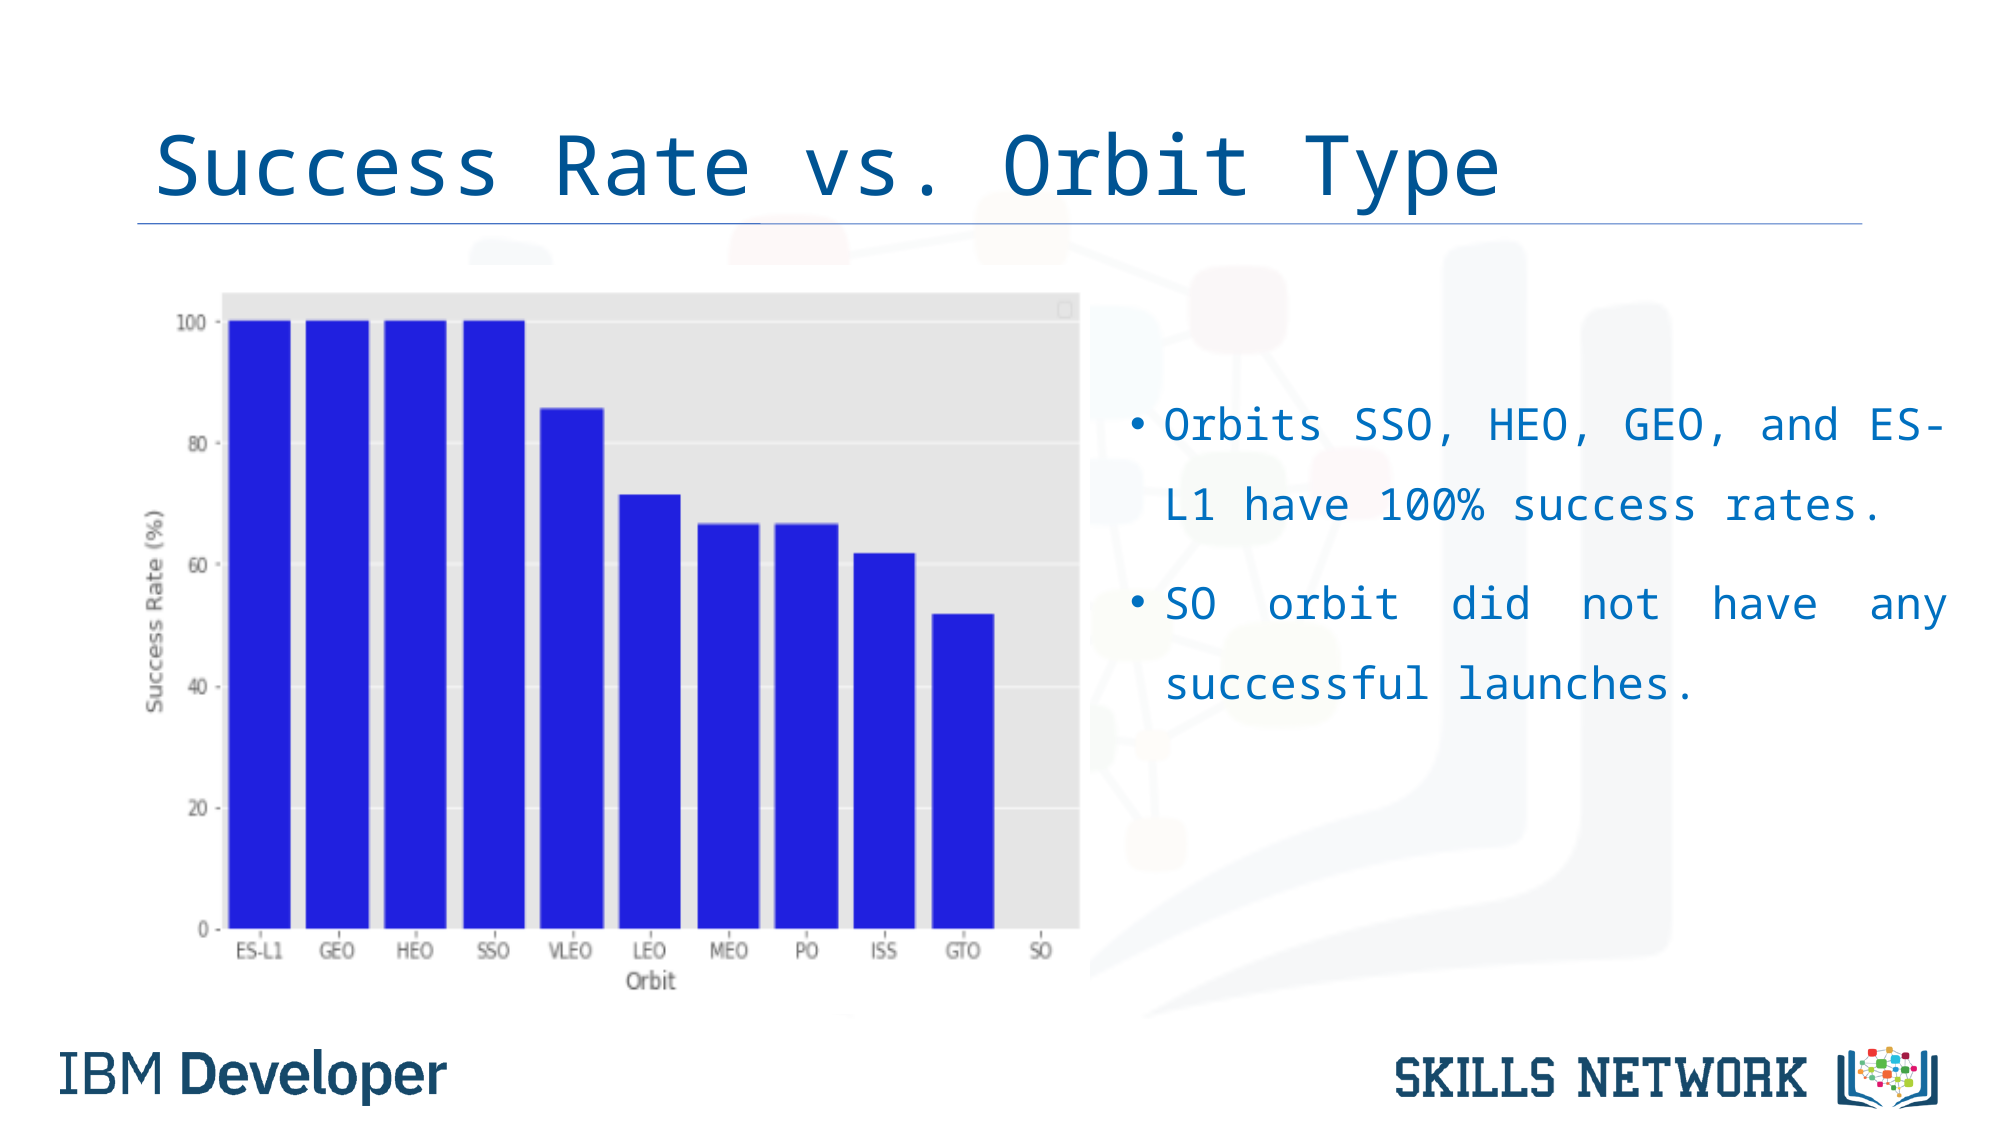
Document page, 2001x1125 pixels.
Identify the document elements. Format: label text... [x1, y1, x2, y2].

picture [1390, 1045, 1945, 1111]
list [137, 265, 1090, 1014]
list Orbits SSO, HEO, GEO, and ES-L1 have 100% success rates. SO orbit did not have any successful launches. [1115, 362, 1966, 785]
picture [55, 1045, 459, 1108]
title Success Rate vs. Orbit Type [137, 59, 1863, 278]
